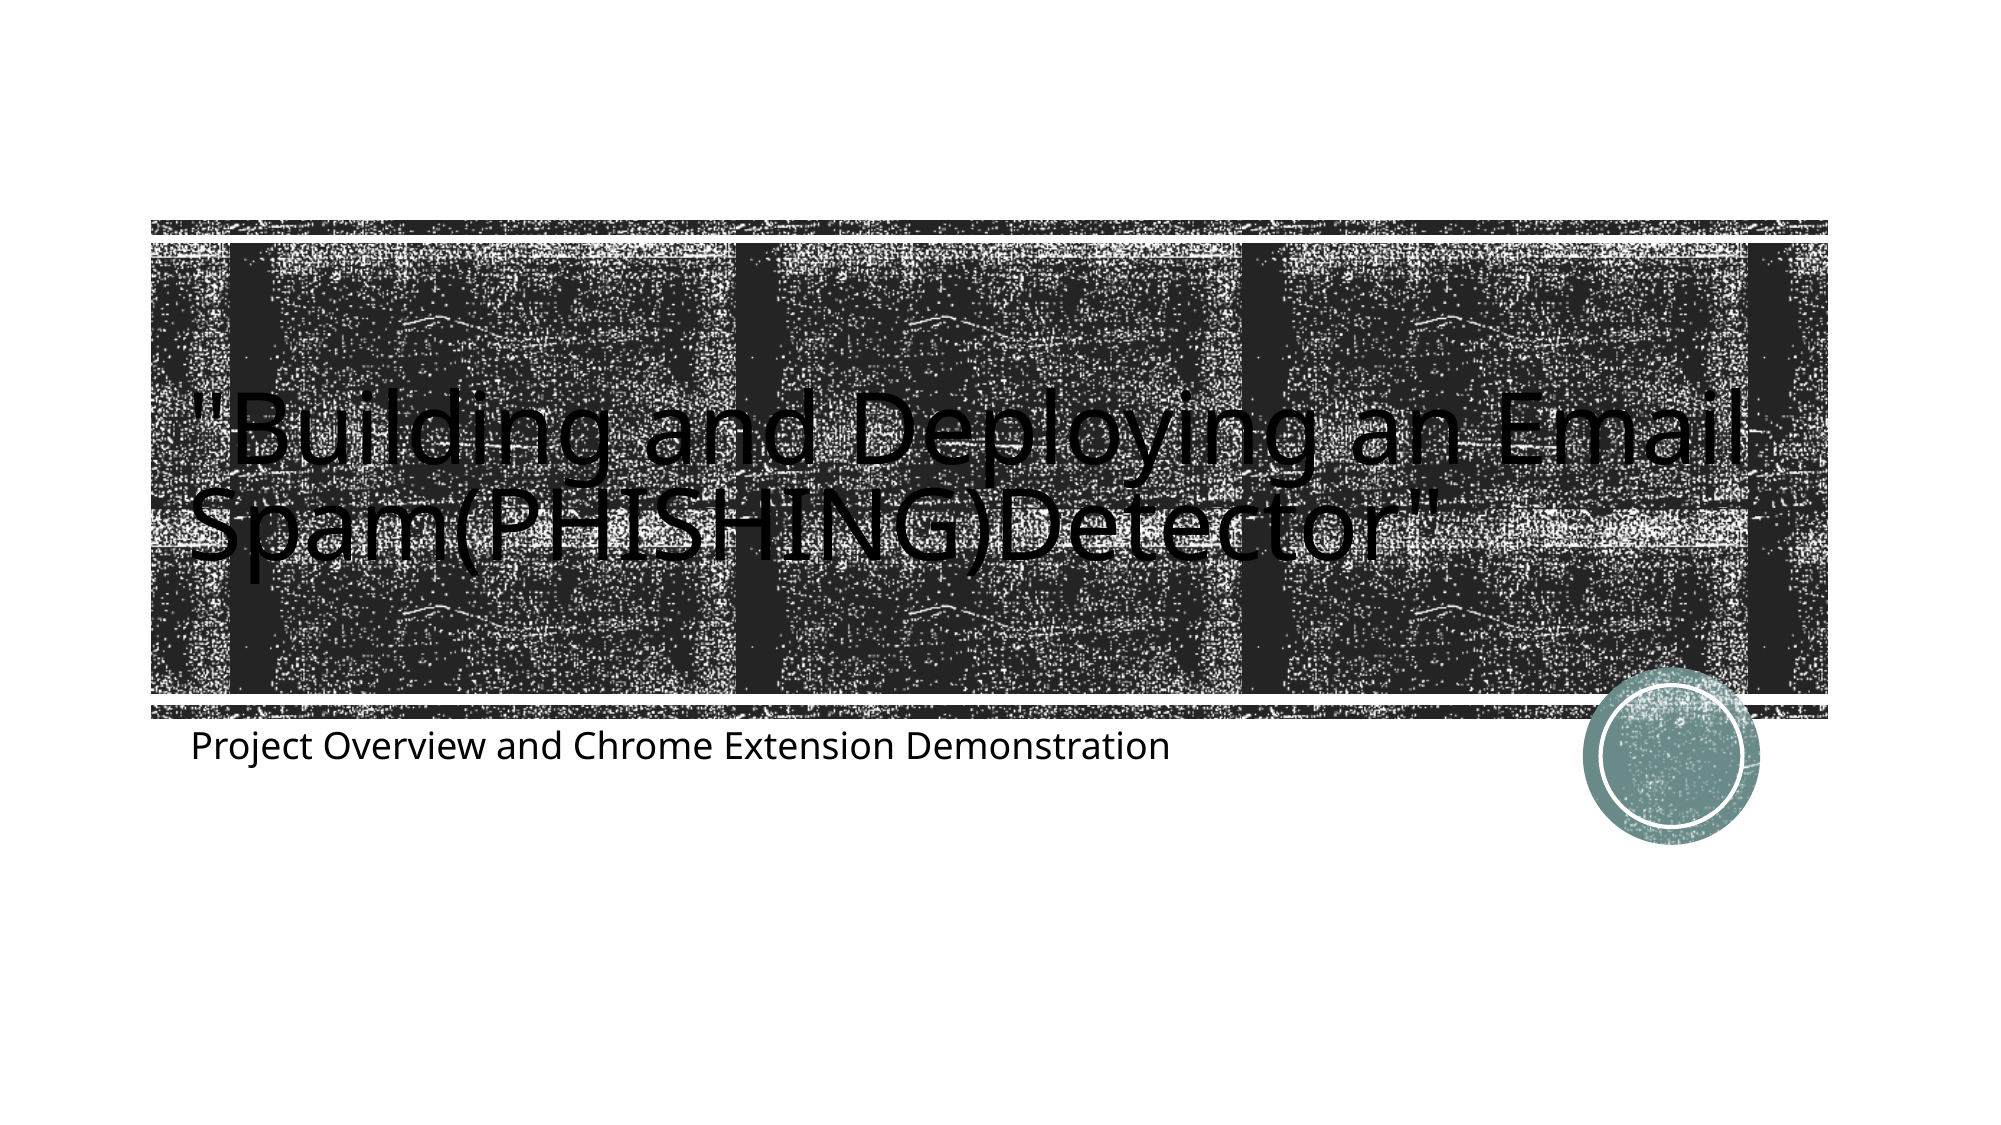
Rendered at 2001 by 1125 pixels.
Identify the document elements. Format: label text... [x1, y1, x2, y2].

title "Building and Deploying an Email Spam(PHISHING)Detector" [172, 234, 1808, 733]
subtitle Project Overview and Chrome Extension Demonstration [175, 720, 1566, 971]
